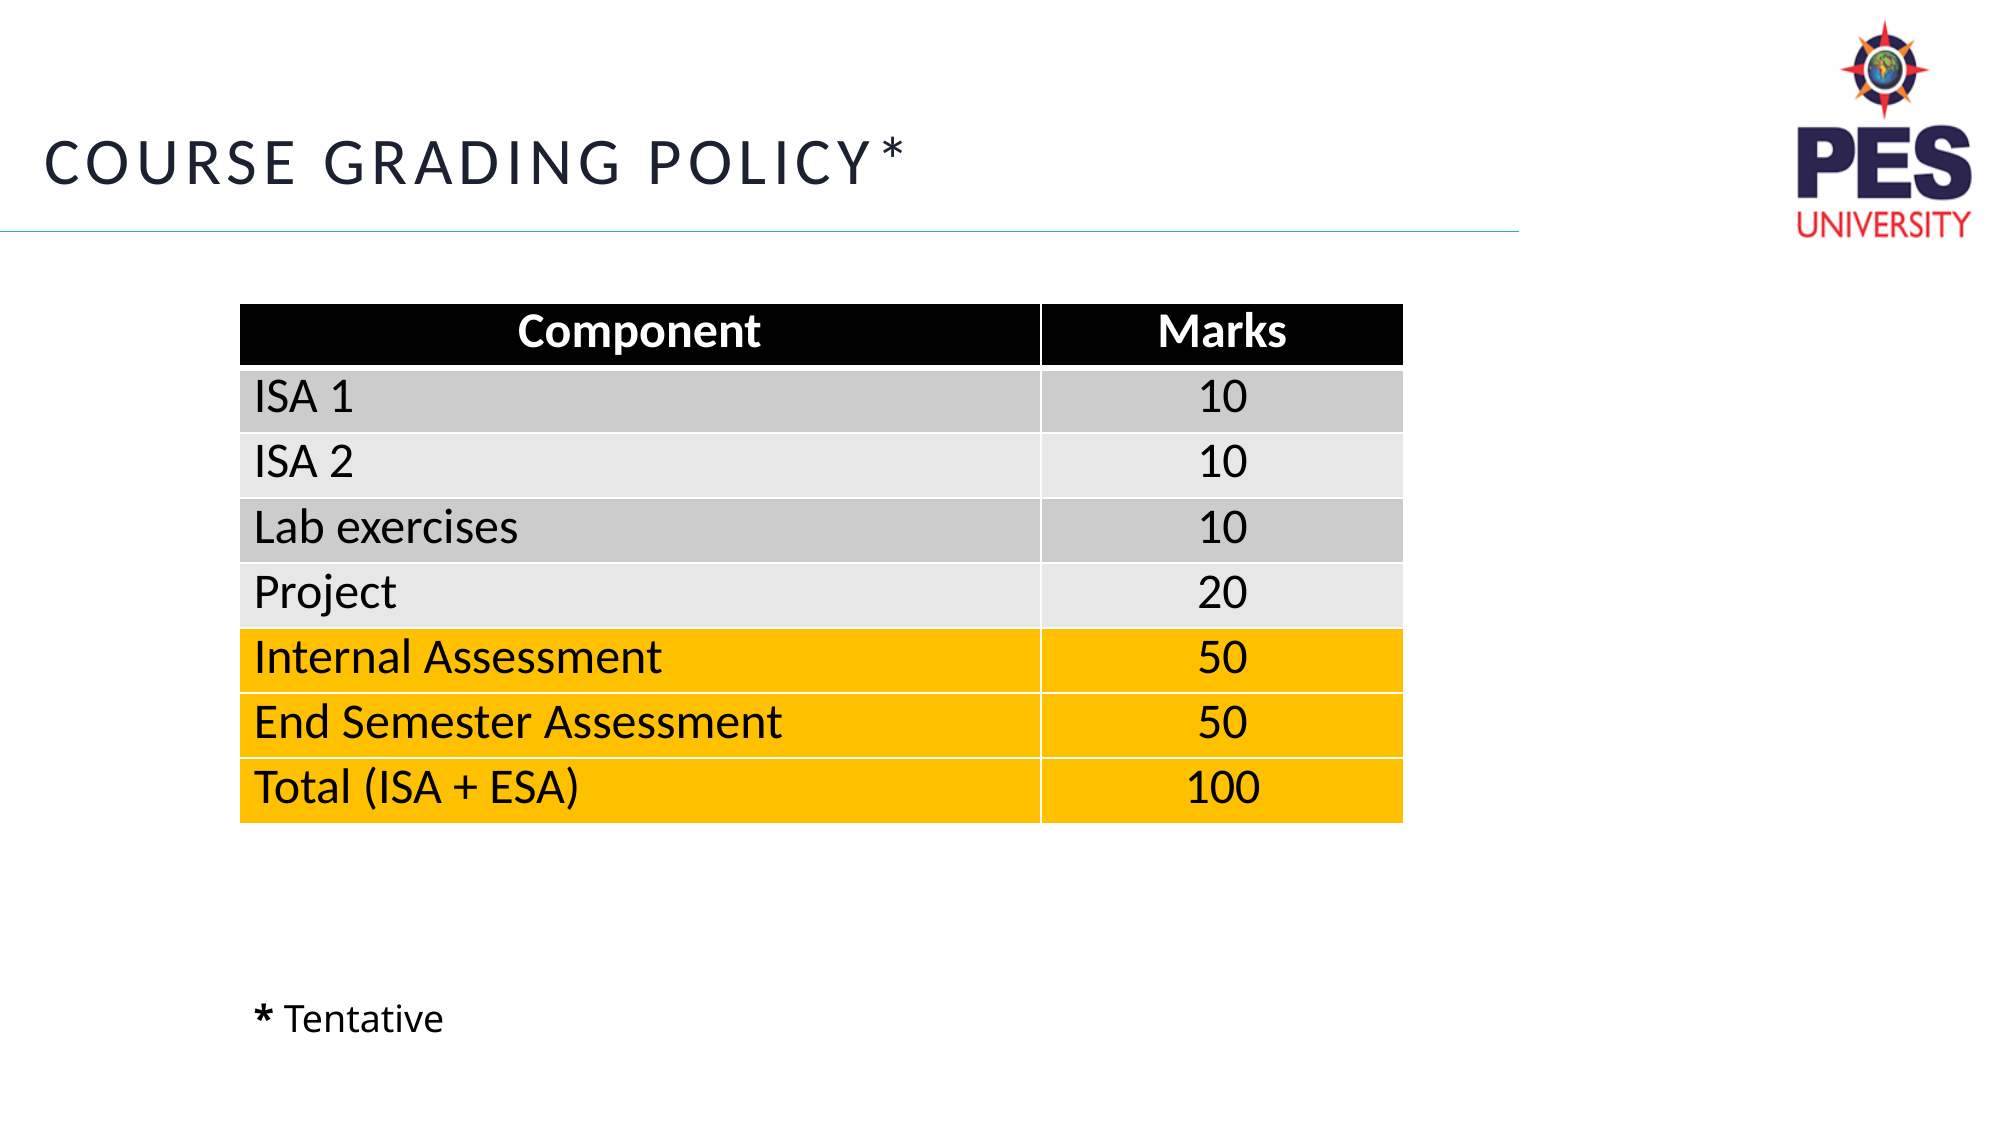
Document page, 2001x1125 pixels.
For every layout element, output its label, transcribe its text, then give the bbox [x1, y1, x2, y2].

table_cell 50 [1042, 629, 1403, 692]
table_cell 10 [1042, 371, 1403, 432]
table_cell End Semester Assessment [240, 694, 1040, 757]
table_cell 10 [1042, 499, 1403, 562]
table_cell ISA 2 [240, 434, 1040, 497]
table_cell 100 [1042, 759, 1403, 823]
table_header Marks [1042, 304, 1403, 365]
table_cell Lab exercises [240, 499, 1040, 562]
table_cell Total (ISA + ESA) [240, 759, 1040, 823]
table_cell Internal Assessment [240, 629, 1040, 692]
table_header Component [240, 304, 1040, 365]
picture [1787, 10, 1979, 250]
text_box * Tentative [238, 987, 517, 1048]
table_cell 20 [1042, 564, 1403, 627]
table_cell ISA 1 [240, 371, 1040, 432]
table_cell 10 [1042, 434, 1403, 497]
title Course Grading policy* [29, 106, 1587, 207]
table_cell Project [240, 564, 1040, 627]
table_cell 50 [1042, 694, 1403, 757]
